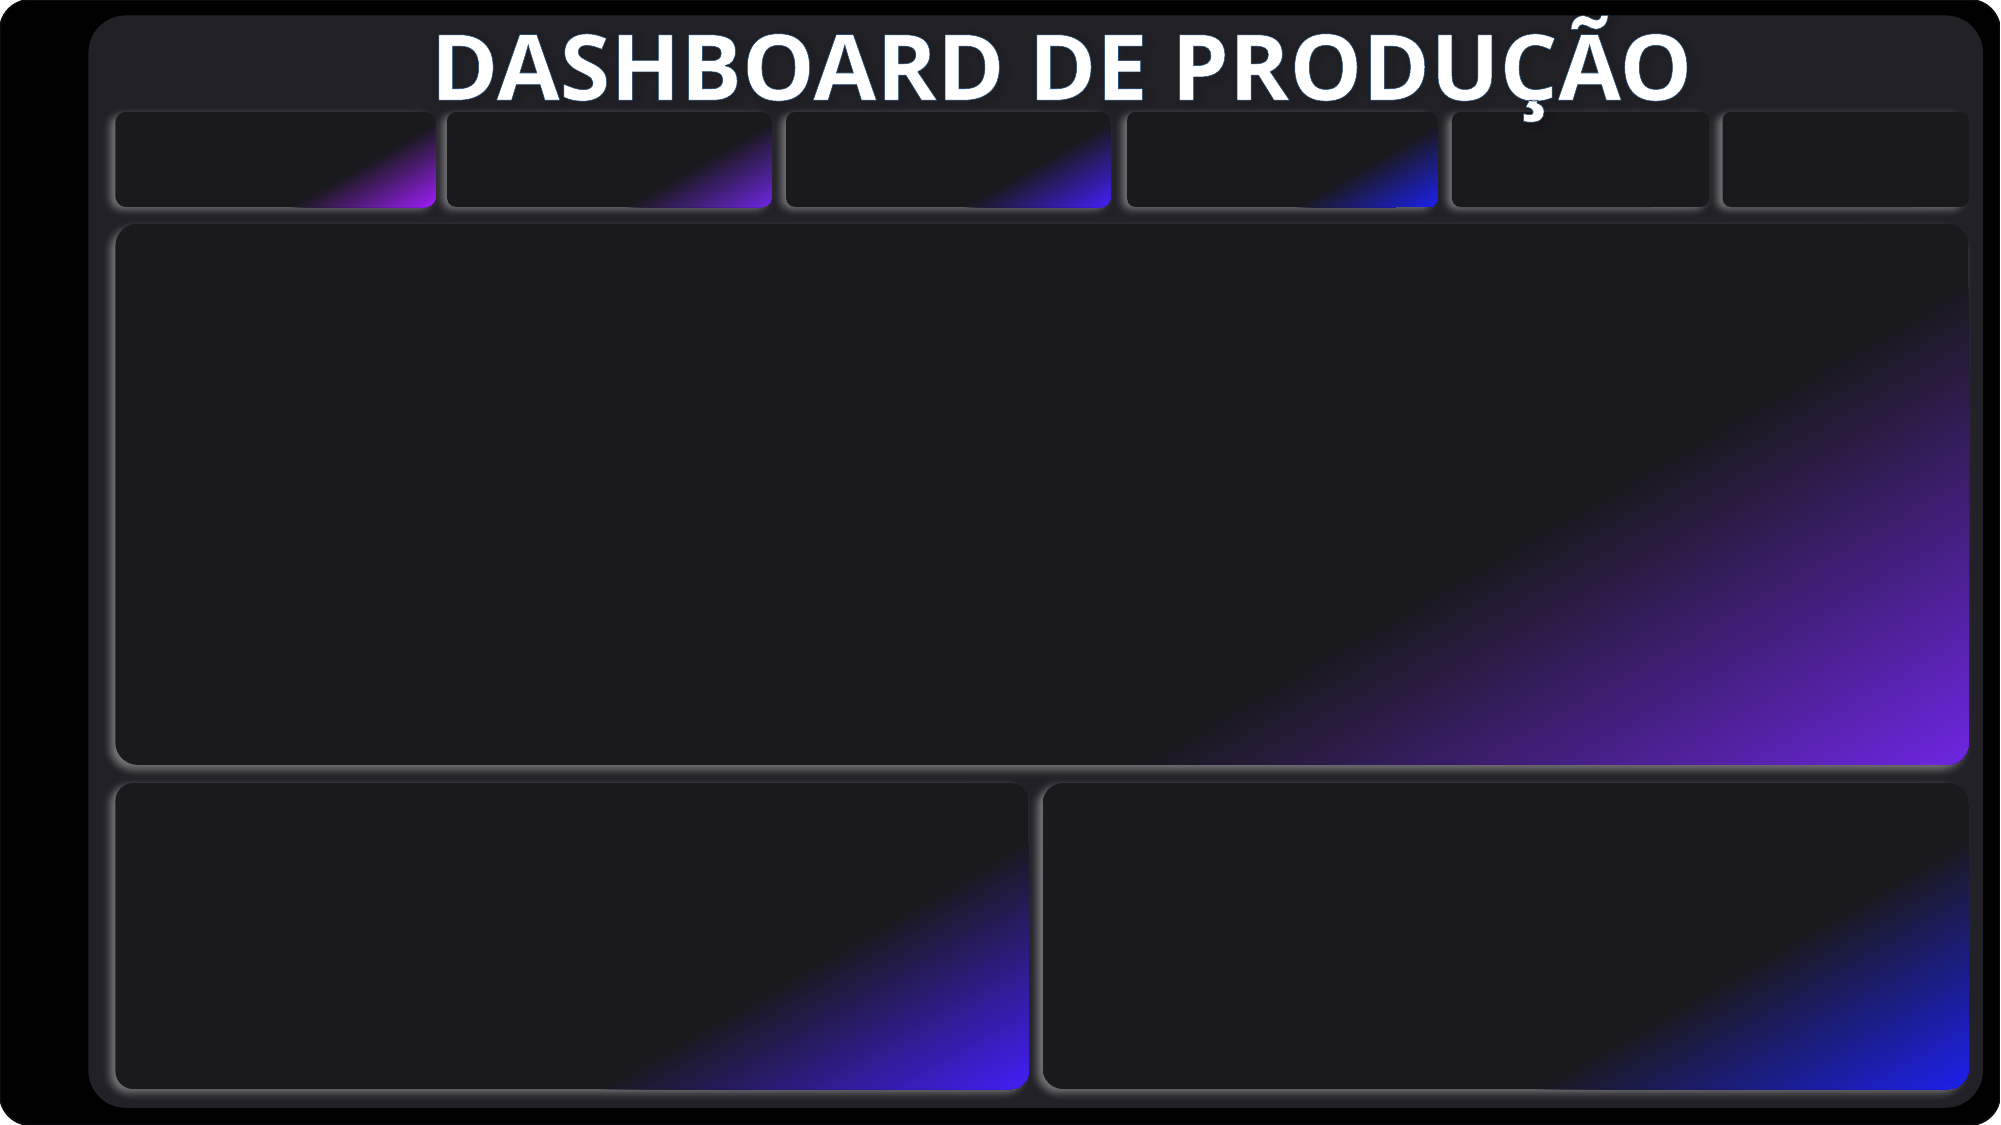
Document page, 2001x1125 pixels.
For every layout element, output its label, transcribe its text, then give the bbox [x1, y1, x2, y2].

text_box DASHBOARD DE PRODUÇÃO [421, 6, 1708, 126]
text_box [88, 15, 1984, 1108]
text_box [445, 135, 773, 209]
text_box [1721, 110, 1970, 209]
text_box [1041, 781, 1970, 1091]
text_box [784, 135, 1112, 209]
text_box [1126, 135, 1439, 209]
text_box [114, 222, 1970, 766]
text_box [114, 781, 1030, 1091]
text_box [114, 110, 437, 209]
text_box [1450, 134, 1711, 209]
text_box [0, 0, 2000, 1125]
